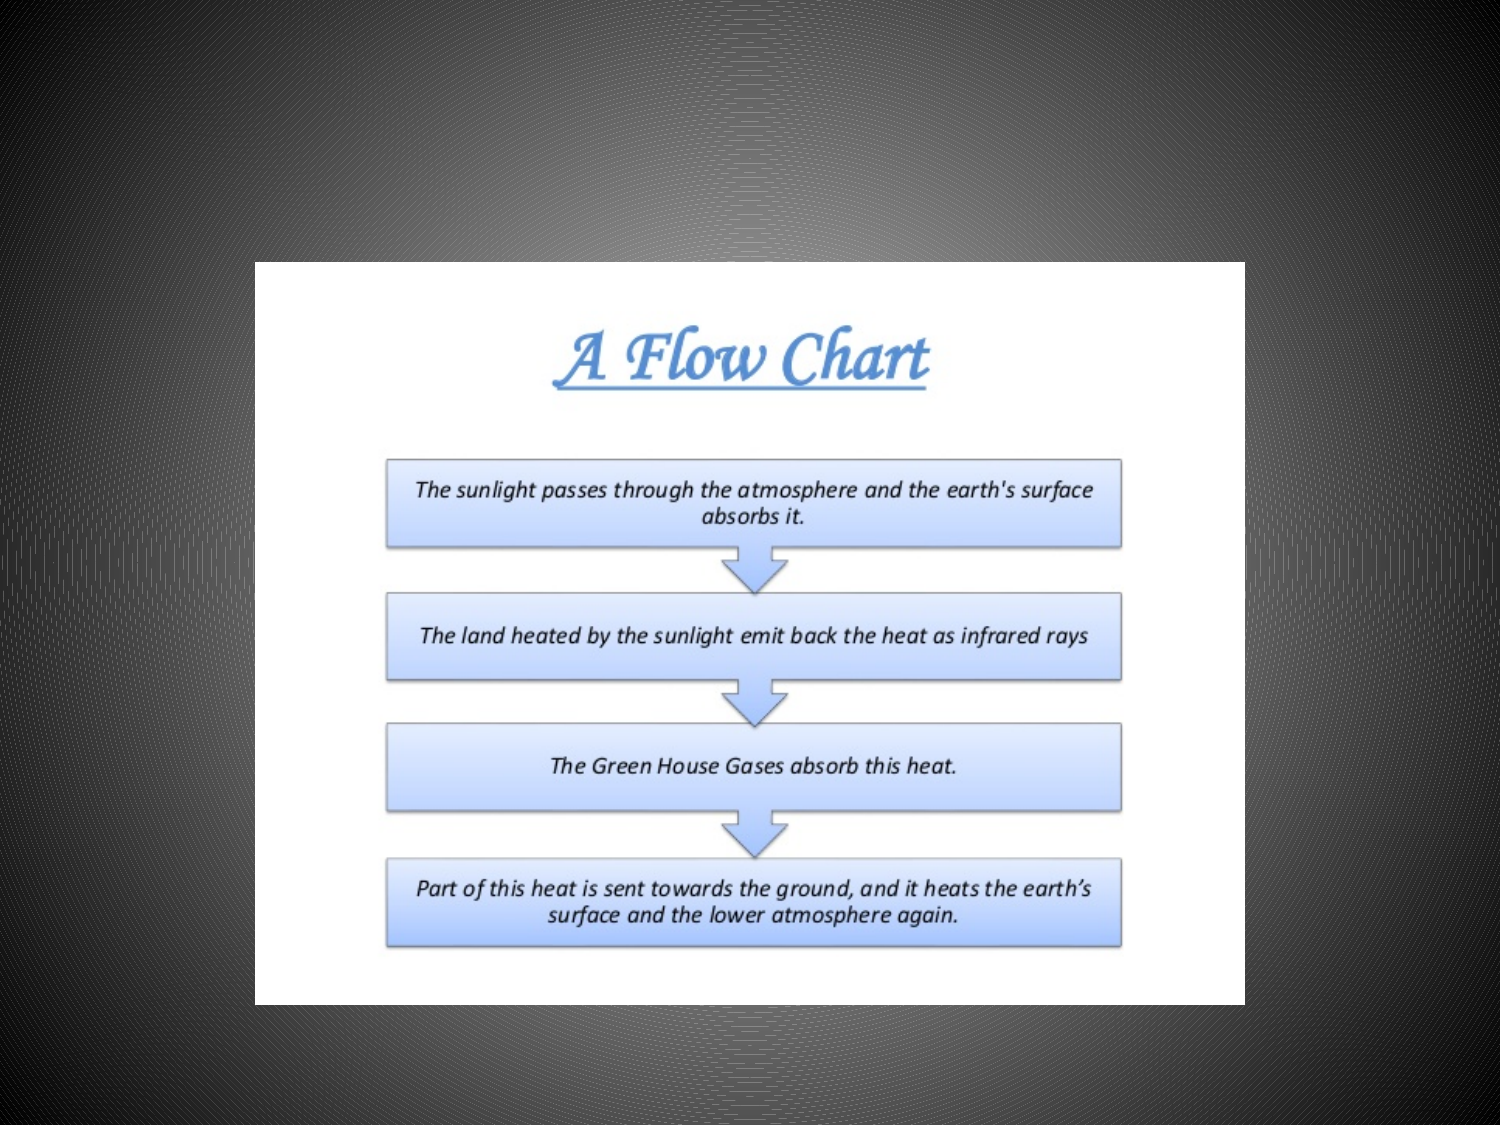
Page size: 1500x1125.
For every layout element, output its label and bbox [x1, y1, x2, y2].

list [255, 262, 1245, 1006]
